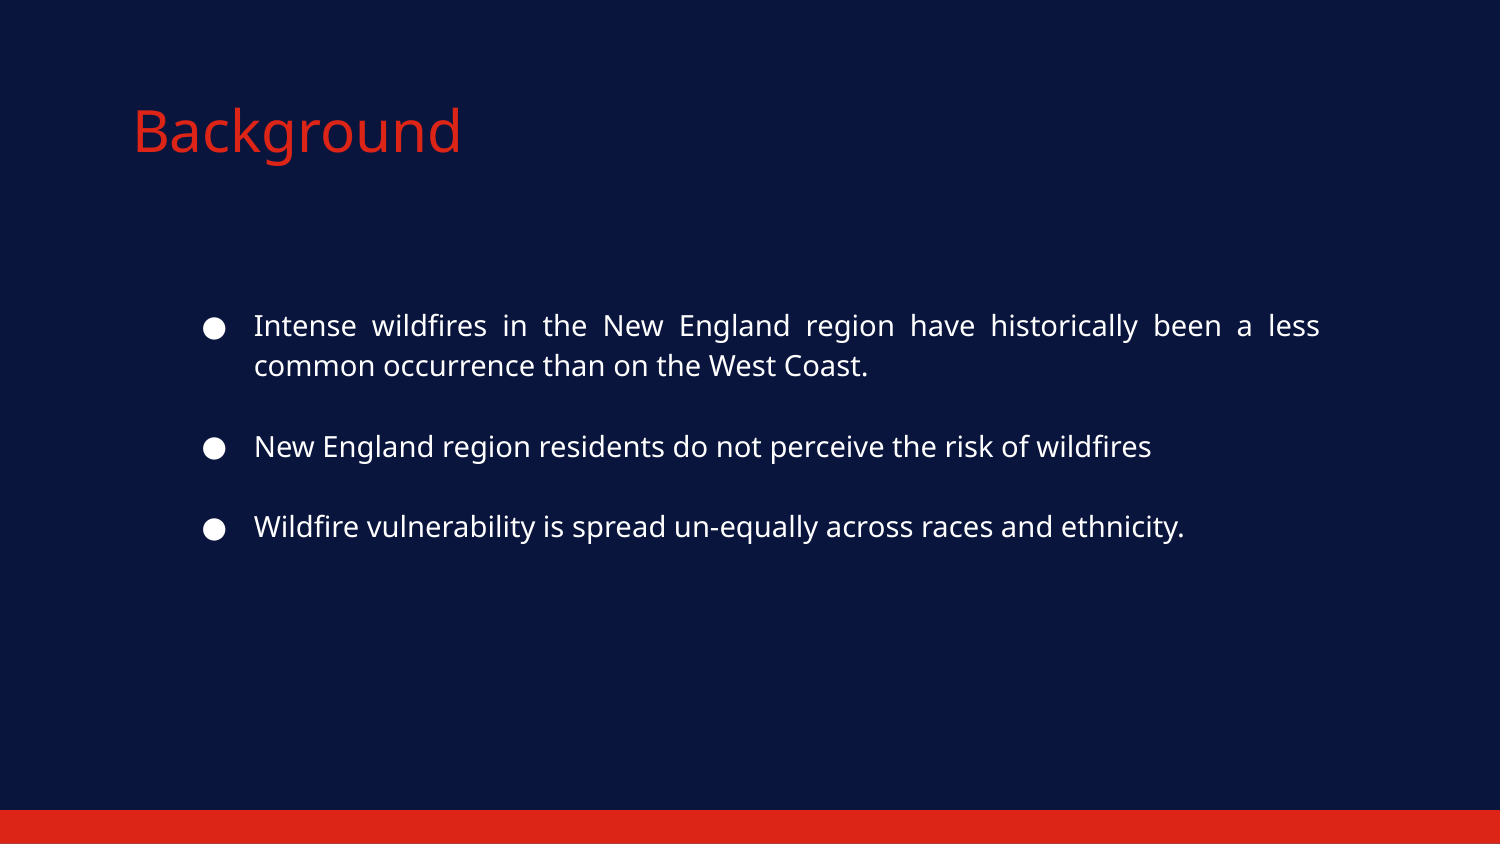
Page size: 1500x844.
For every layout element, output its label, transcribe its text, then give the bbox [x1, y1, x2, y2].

text_box Intense wildfires in the New England region have historically been a less common occurrence than on the West Coast. New England region residents do not perceive the risk of wildfires Wildfire vulnerability is spread un-equally across races and ethnicity. [163, 287, 1337, 559]
title Background [117, 79, 1383, 157]
